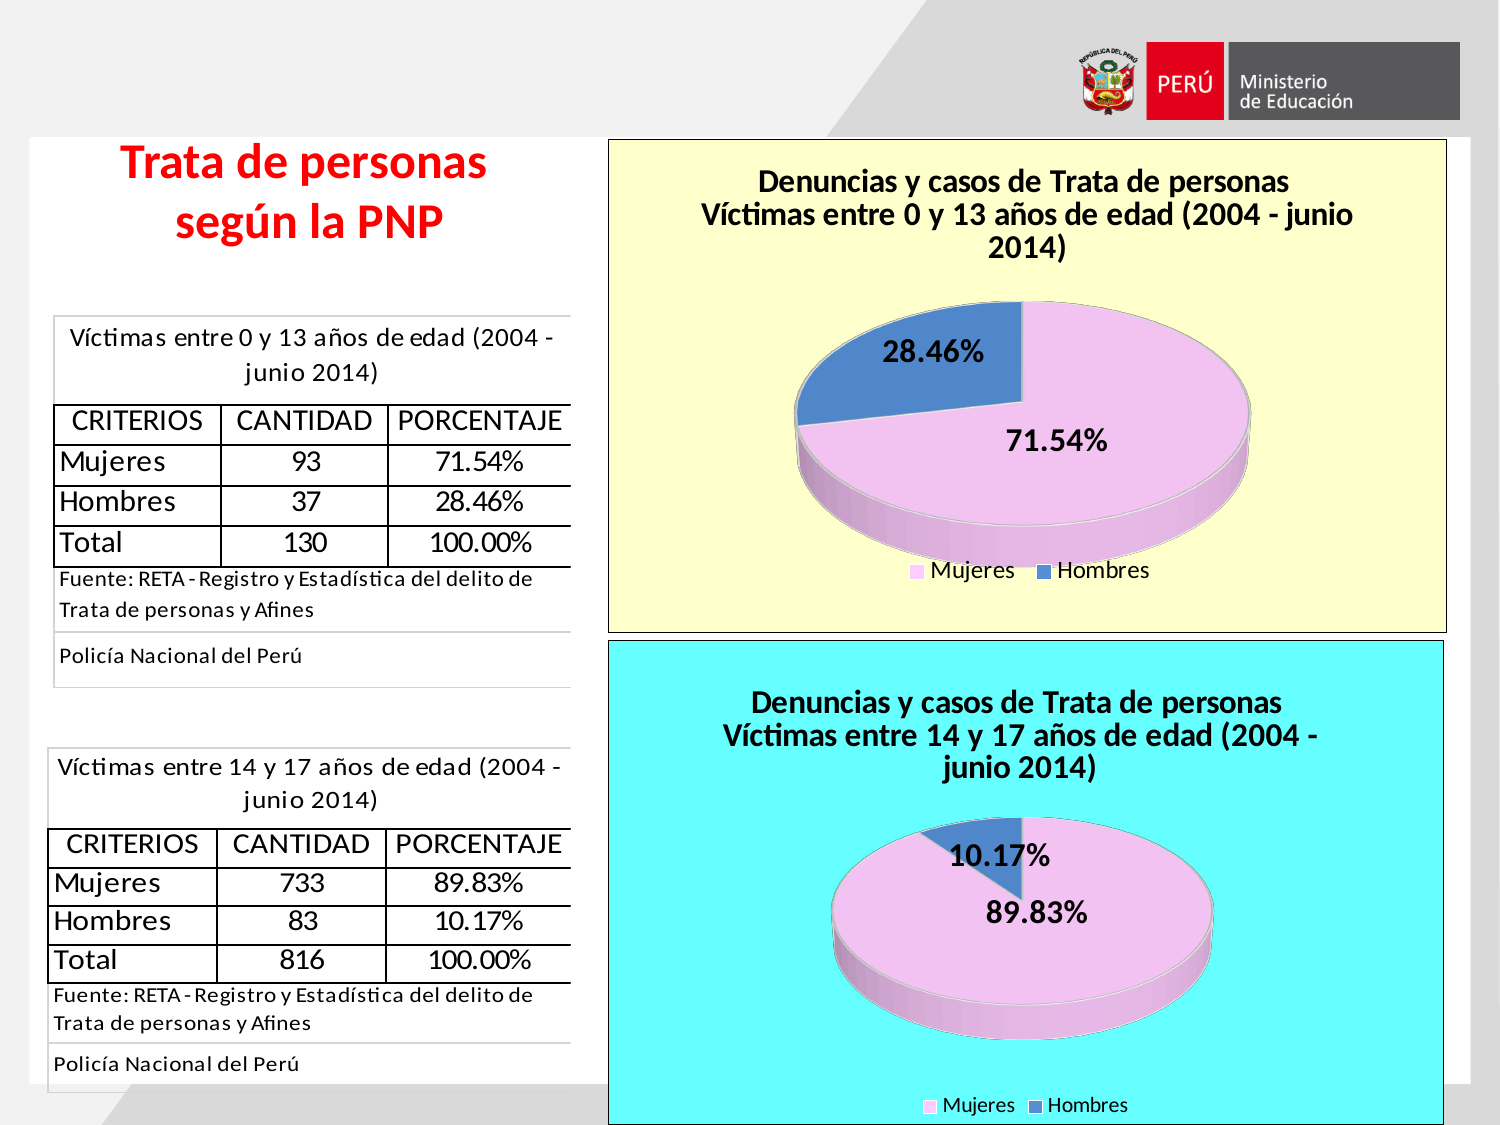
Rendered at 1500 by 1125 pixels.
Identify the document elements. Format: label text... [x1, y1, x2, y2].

picture [1079, 42, 1460, 120]
chart [607, 139, 1448, 634]
picture [52, 314, 574, 690]
chart [608, 640, 1444, 1125]
text_box Trata de personas según la PNP [29, 120, 591, 256]
picture [46, 746, 574, 1095]
